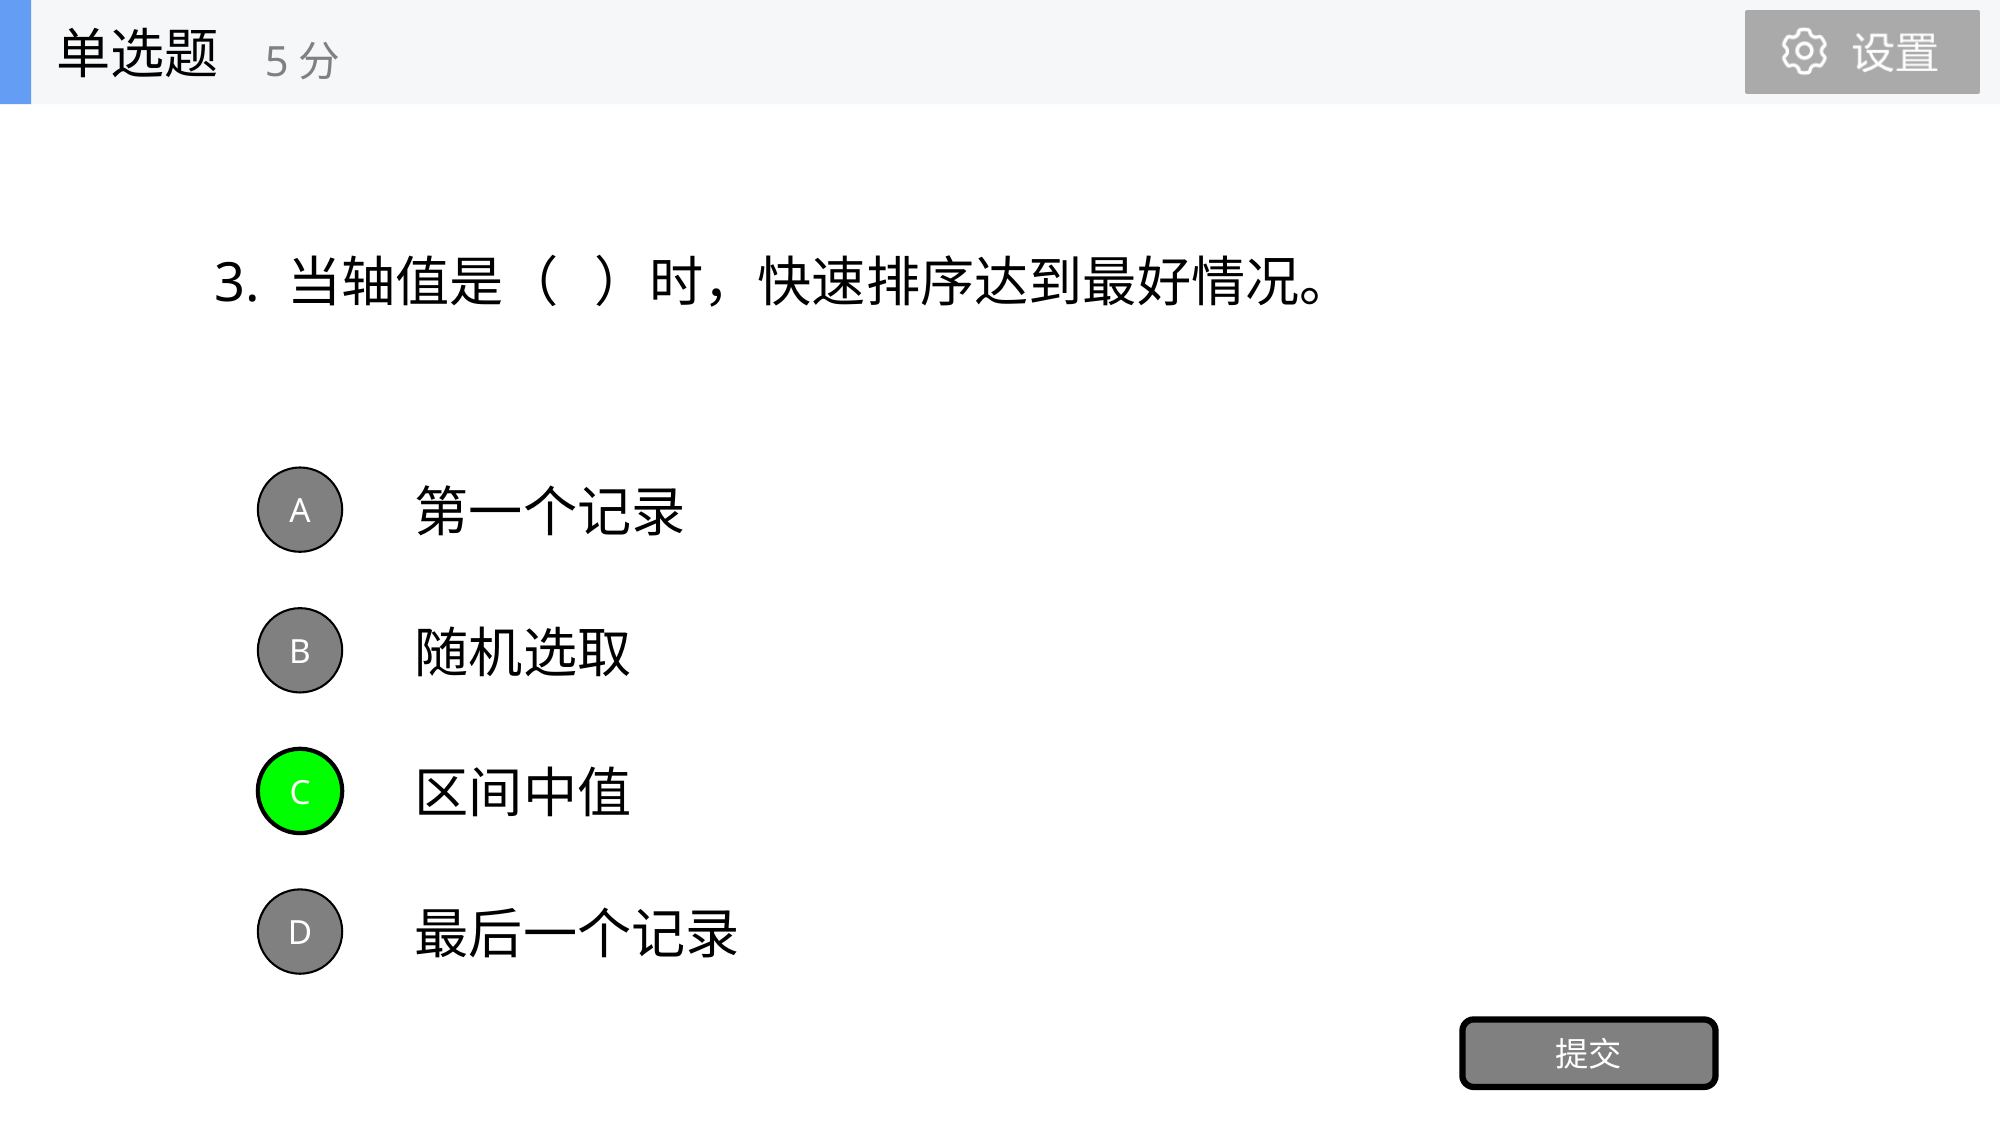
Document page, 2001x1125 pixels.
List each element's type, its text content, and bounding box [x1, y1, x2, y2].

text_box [0, 0, 2000, 105]
text_box C [256, 747, 344, 835]
text_box B [256, 607, 344, 694]
text_box 区间中值 [399, 738, 1800, 844]
text_box D [256, 888, 344, 975]
picture [1745, 10, 1980, 94]
text_box 随机选取 [399, 597, 1800, 703]
text_box A [256, 466, 344, 553]
text_box 第一个记录 [399, 456, 1800, 563]
text_box 最后一个记录 [399, 878, 1800, 985]
text_box 提交 [1461, 1018, 1717, 1089]
text_box 3. 当轴值是（ ）时，快速排序达到最好情况。 [200, 105, 1800, 456]
